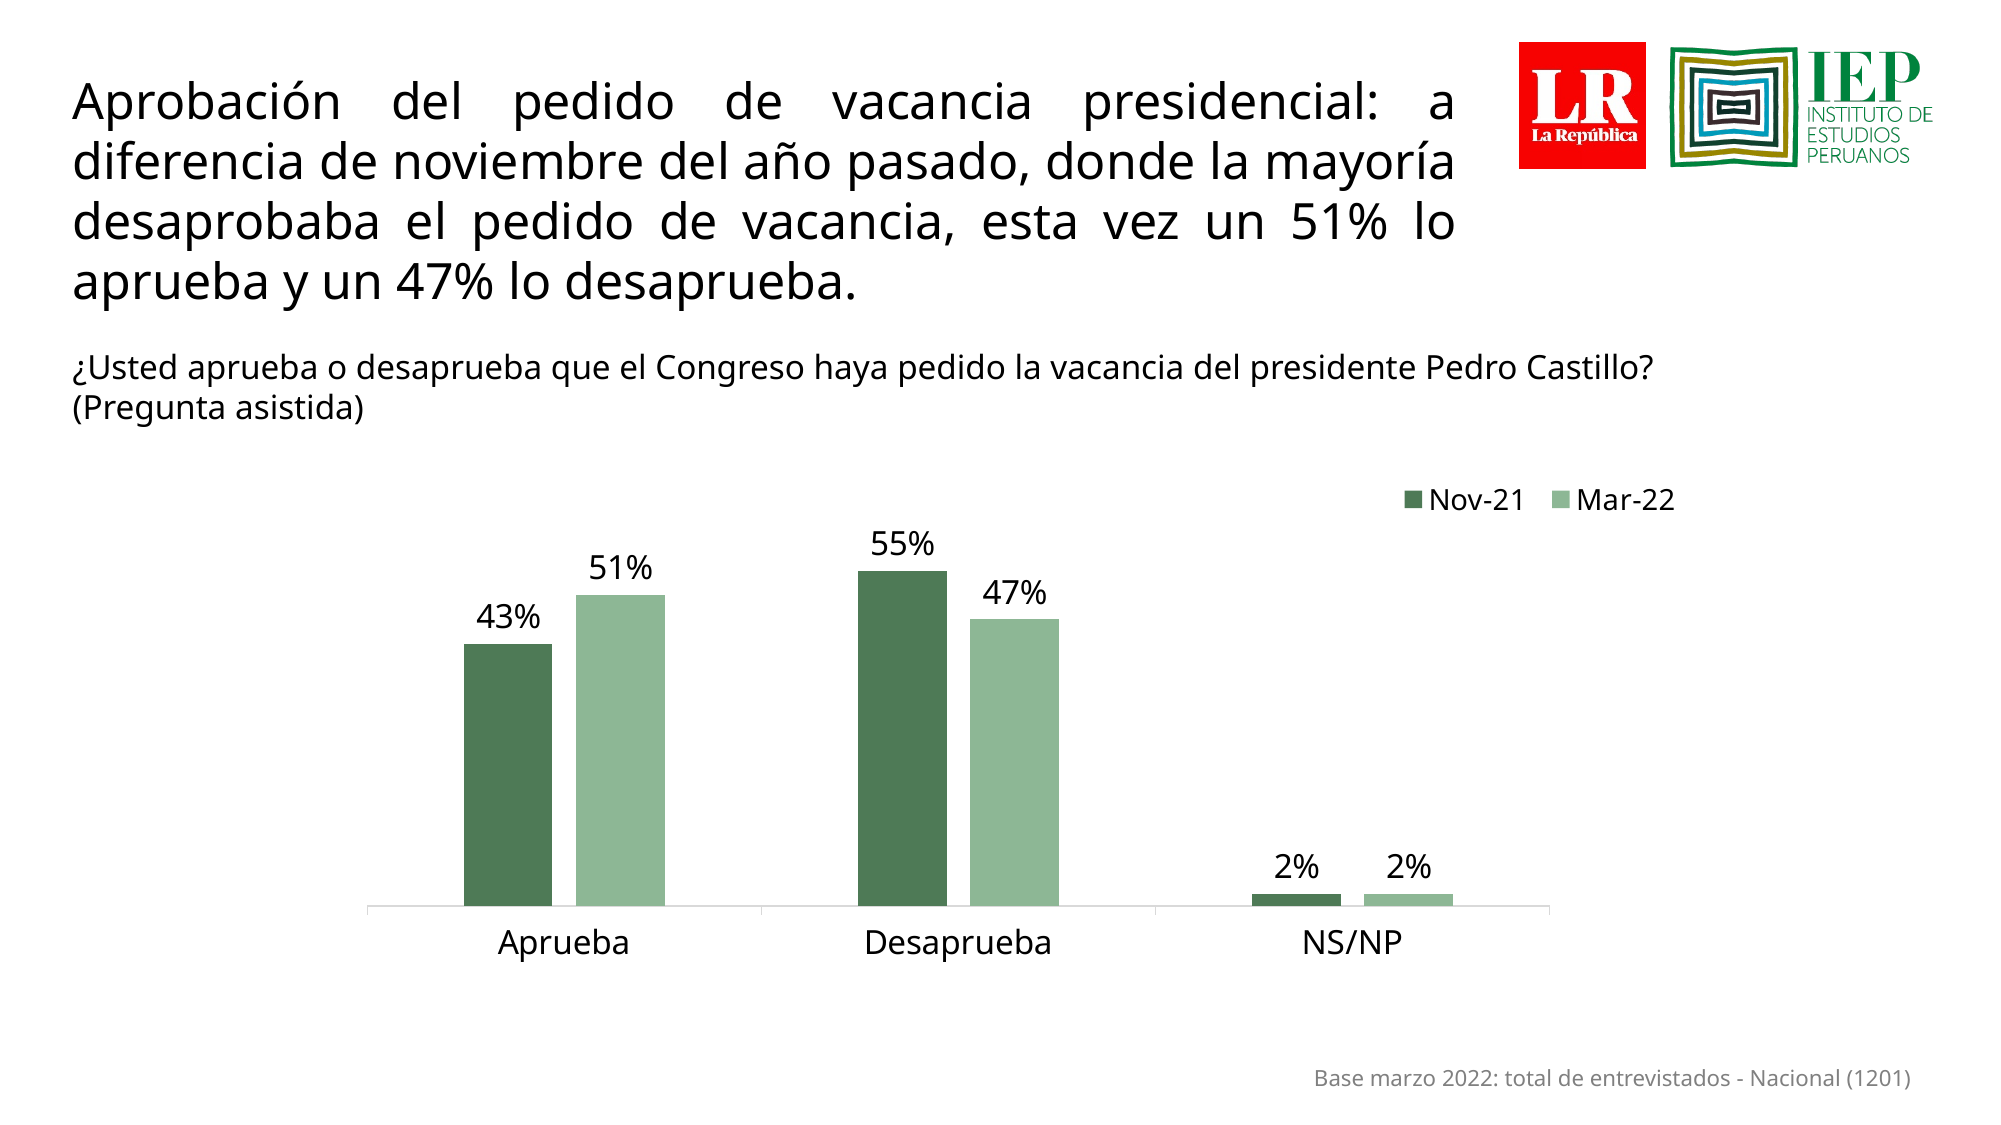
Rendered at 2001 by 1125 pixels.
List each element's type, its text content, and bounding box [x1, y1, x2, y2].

text_box Aprobación del pedido de vacancia presidencial: a diferencia de noviembre del año pasado, donde la mayoría desaprobaba el pedido de vacancia, esta vez un 51% lo aprueba y un 47% lo desaprueba. [57, 61, 1473, 338]
text_box ¿Usted aprueba o desaprueba que el Congreso haya pedido la vacancia del presidente Pedro Castillo? (Pregunta asistida) [57, 338, 1822, 434]
chart [344, 458, 1718, 982]
picture [1519, 38, 1946, 175]
